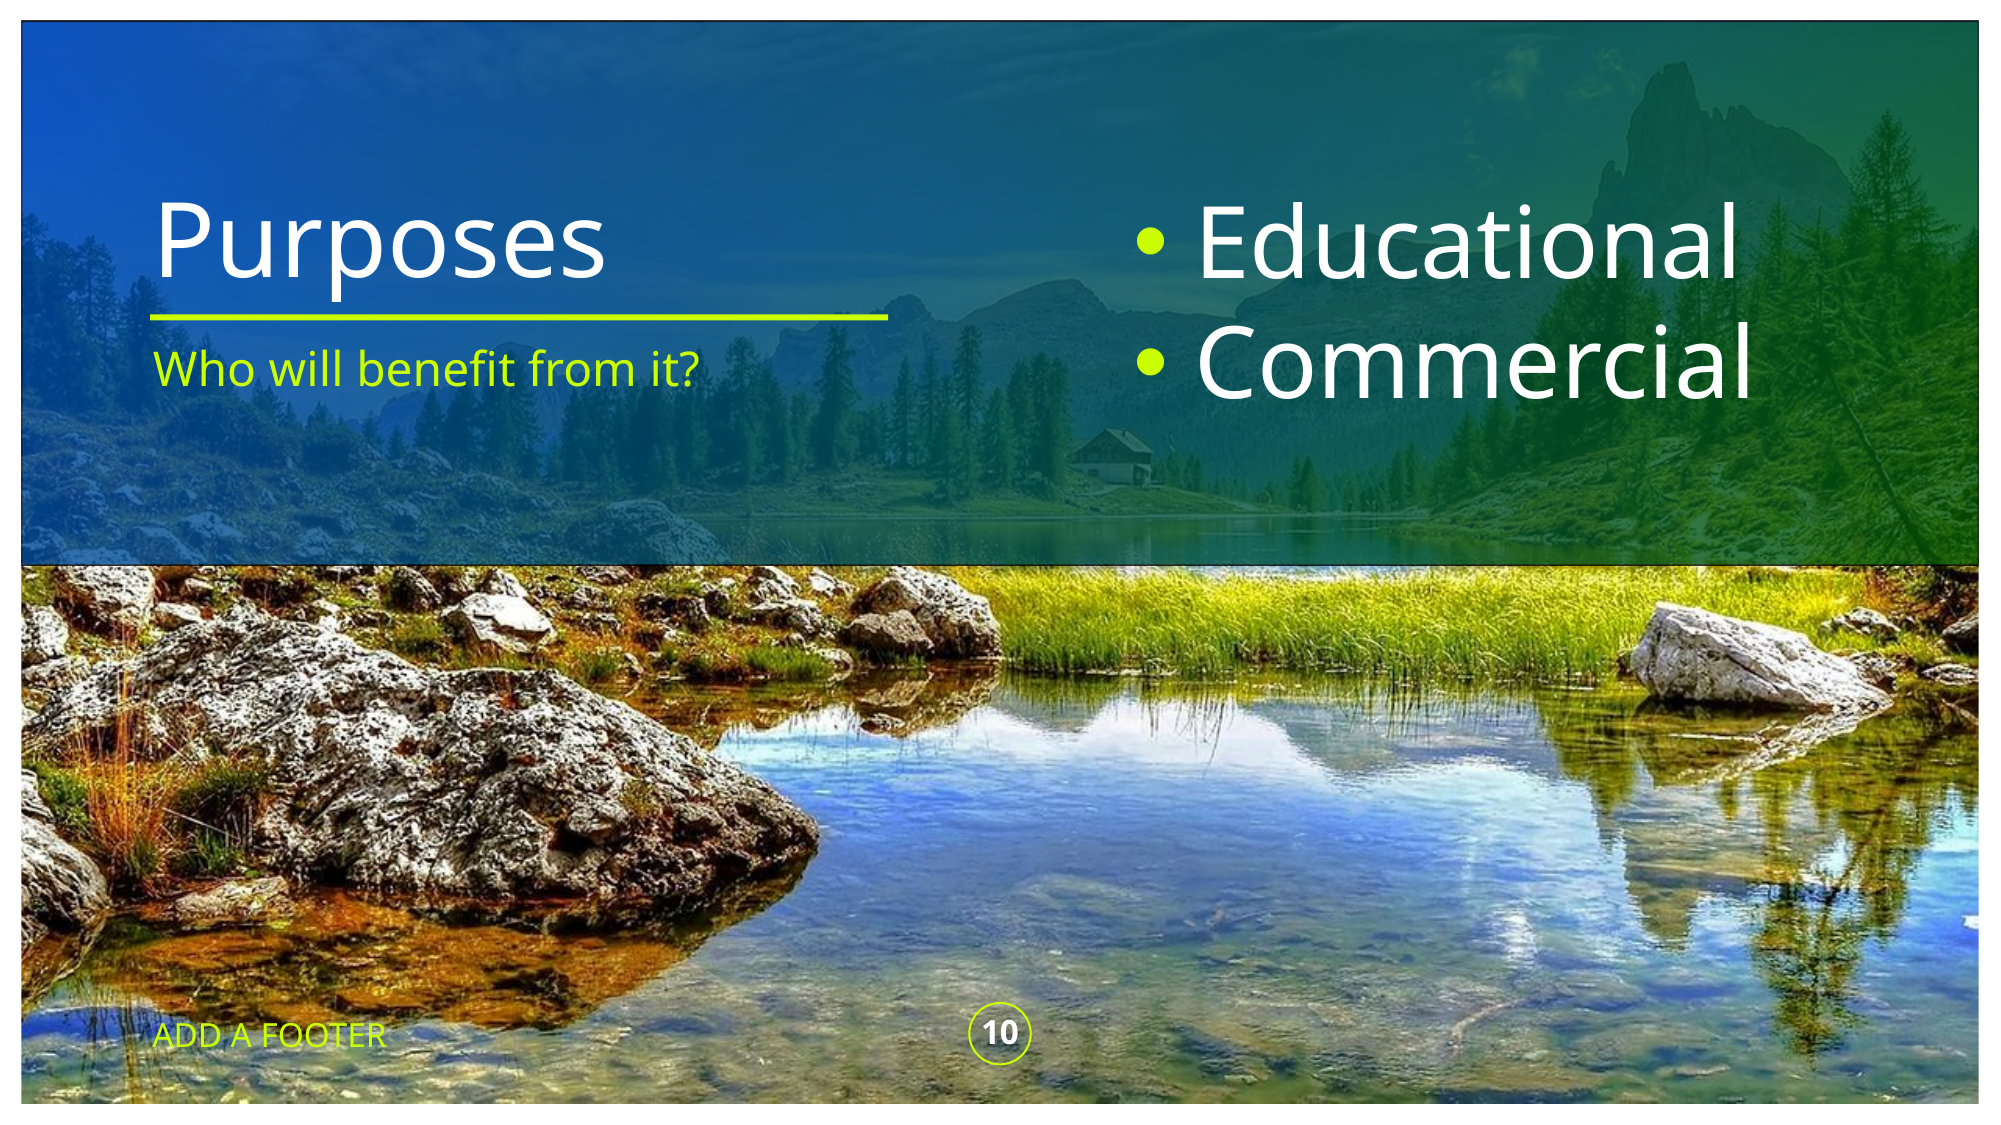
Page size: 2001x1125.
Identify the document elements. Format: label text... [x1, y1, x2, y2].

title Purposes [138, 179, 1011, 308]
list Who will benefit from it? [138, 337, 1011, 483]
footer ADD A FOOTER [137, 1003, 695, 1064]
slide_number ‹#› [954, 1003, 1045, 1064]
list Educational Commercial [1118, 184, 1891, 488]
picture [21, 21, 1979, 1104]
